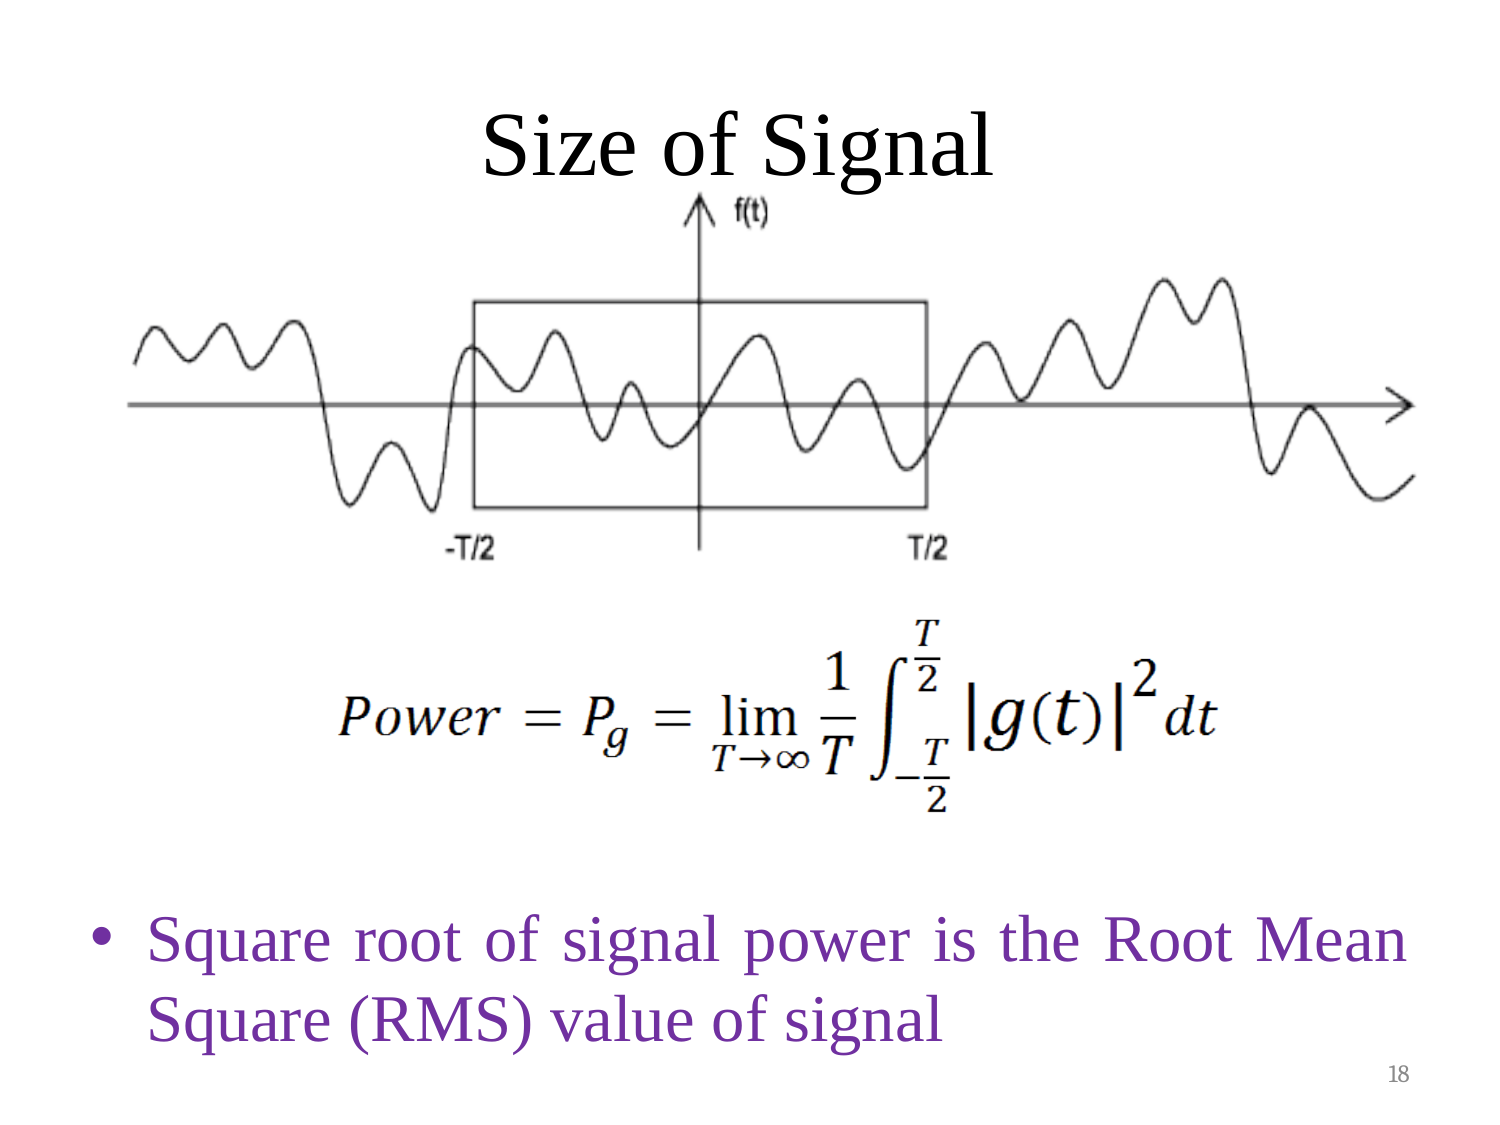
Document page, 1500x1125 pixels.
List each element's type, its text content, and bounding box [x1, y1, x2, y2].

title Size of Signal [75, 45, 1425, 233]
picture [337, 612, 1221, 826]
slide_number 18 [1074, 1042, 1425, 1103]
picture [112, 174, 1438, 593]
list Square root of signal power is the Root Mean Square (RMS) value of signal [75, 887, 1425, 1088]
